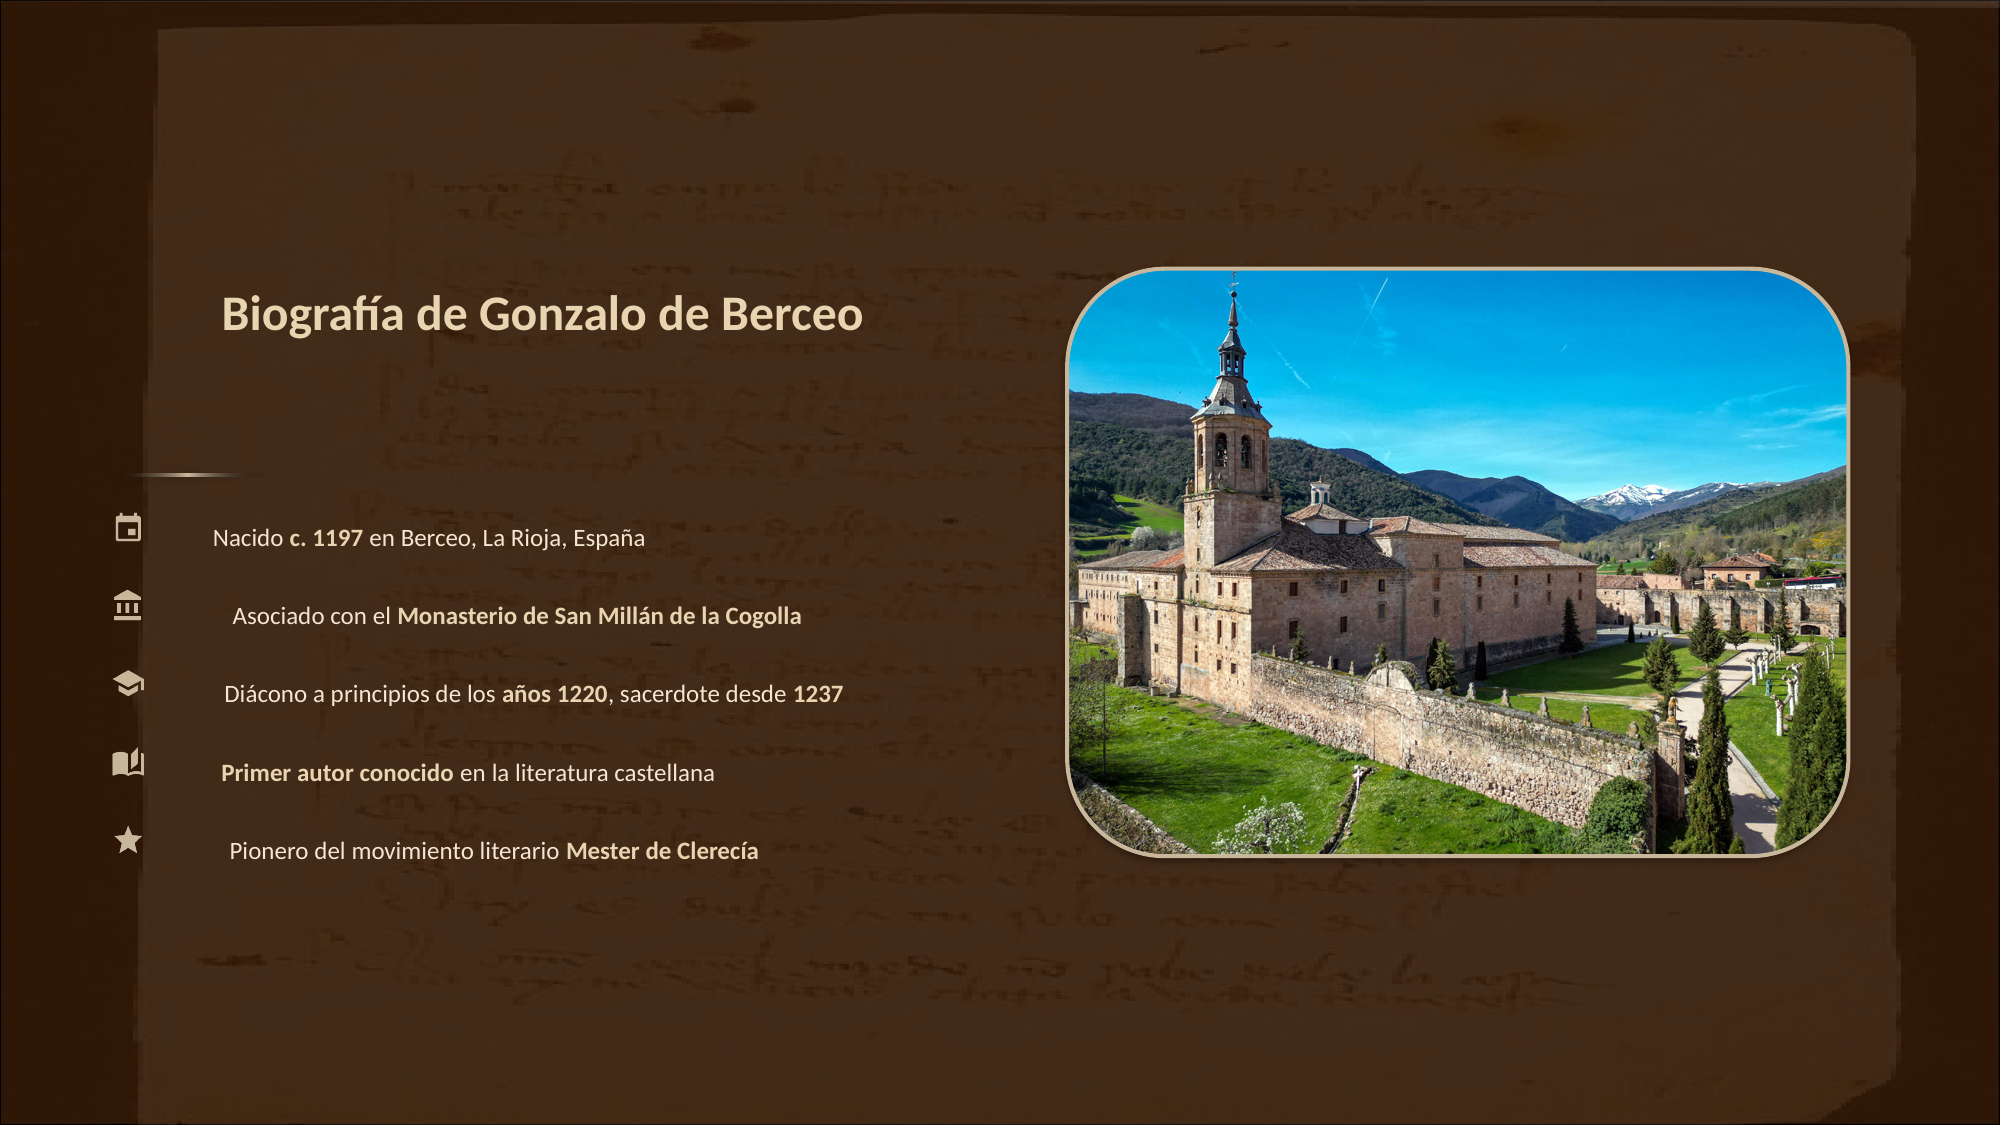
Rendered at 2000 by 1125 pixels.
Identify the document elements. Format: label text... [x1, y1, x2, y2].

picture [109, 510, 148, 543]
picture [109, 667, 148, 698]
text_box [109, 473, 266, 477]
text_box Asociado con el Monasterio de San Millán de la Cogolla [220, 580, 815, 639]
picture [109, 587, 148, 622]
text_box Diácono a principios de los años 1220, sacerdote desde 1237 [212, 658, 857, 717]
text_box [0, 0, 2000, 1125]
text_box Nacido c. 1197 en Berceo, La Rioja, España [200, 502, 659, 561]
text_box Primer autor conocido en la literatura castellana [209, 736, 728, 795]
picture [109, 743, 148, 778]
text_box [1066, 267, 1850, 857]
text_box Pionero del movimiento literario Mester de Clerecía [217, 814, 772, 874]
text_box Biografía de Gonzalo de Berceo [209, 272, 877, 350]
picture [109, 823, 148, 855]
